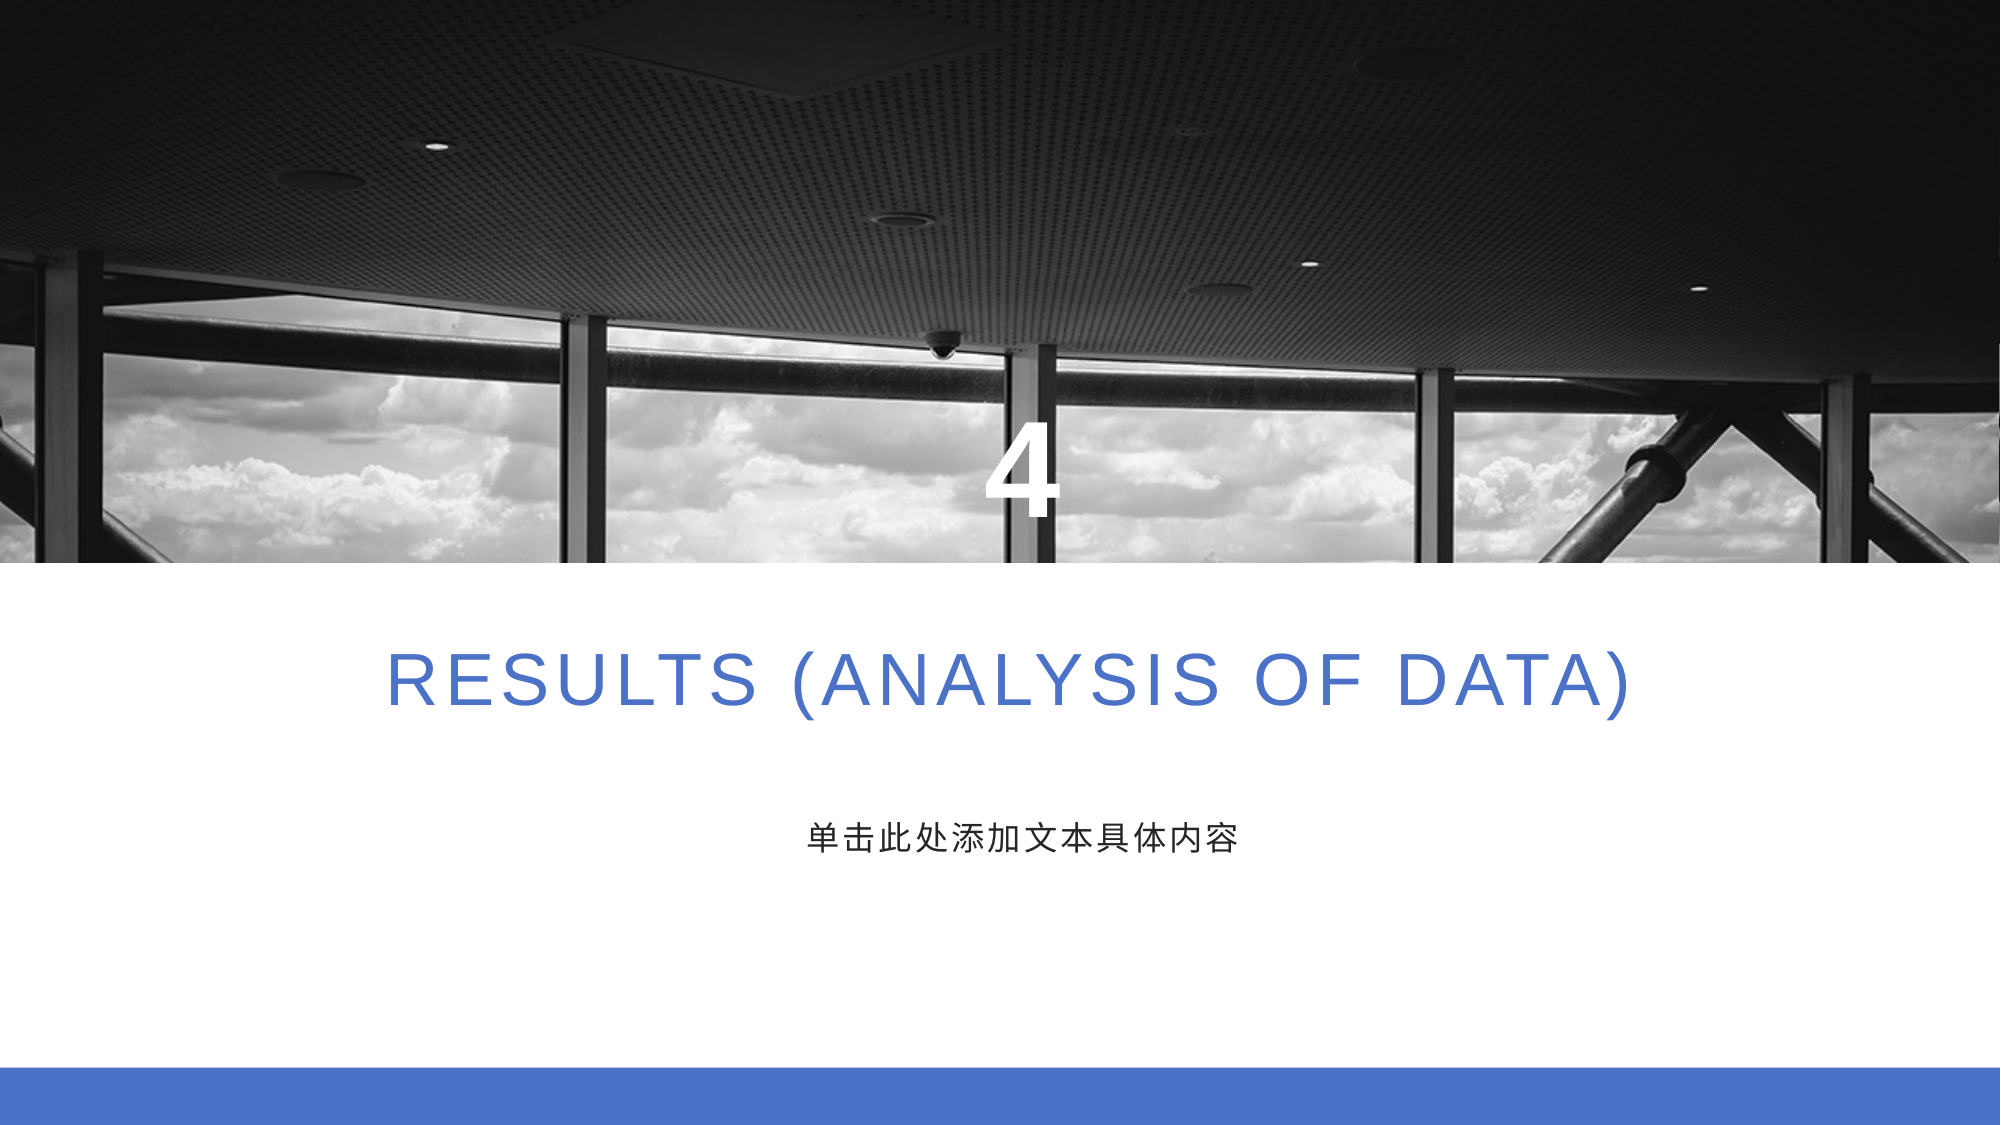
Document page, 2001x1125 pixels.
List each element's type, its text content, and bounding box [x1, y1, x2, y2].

text_box [0, 1067, 2000, 1125]
list 单击此处添加文本具体内容 [387, 797, 1658, 1017]
text_box 4 [407, 372, 1639, 597]
picture [0, 0, 2000, 563]
title RESULTS (ANALYSIS OF DATA) [314, 623, 1732, 773]
